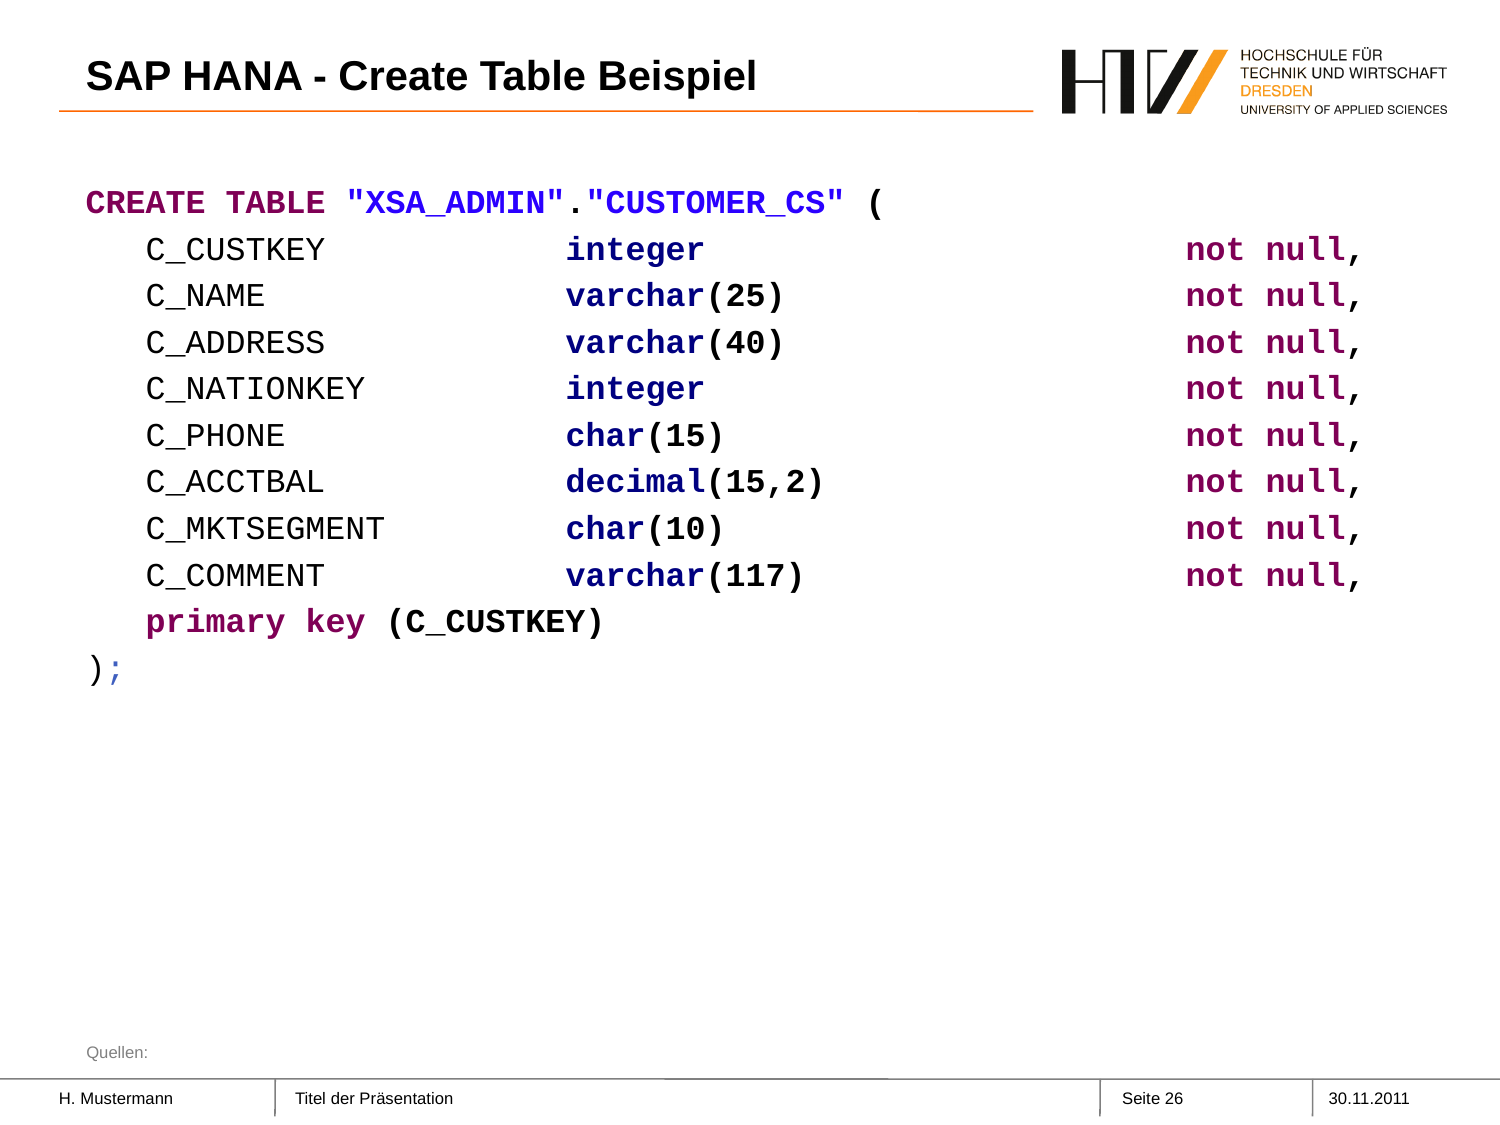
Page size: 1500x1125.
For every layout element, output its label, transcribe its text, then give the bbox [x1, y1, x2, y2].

list CREATE TABLE "XSA_ADMIN"."CUSTOMER_CS" ( C_CUSTKEY integer not null, C_NAME varchar(25) not null, C_ADDRESS varchar(40) not null, C_NATIONKEY integer not null, C_PHONE char(15) not null, C_ACCTBAL decimal(15,2) not null, C_MKTSEGMENT char(10) not null, C_COMMENT varchar(117) not null, primary key (C_CUSTKEY) ); [70, 172, 1424, 1035]
picture [1062, 47, 1447, 114]
title SAP HANA - Create Table Beispiel [70, 29, 1040, 117]
text_box Quellen: [71, 1035, 173, 1070]
